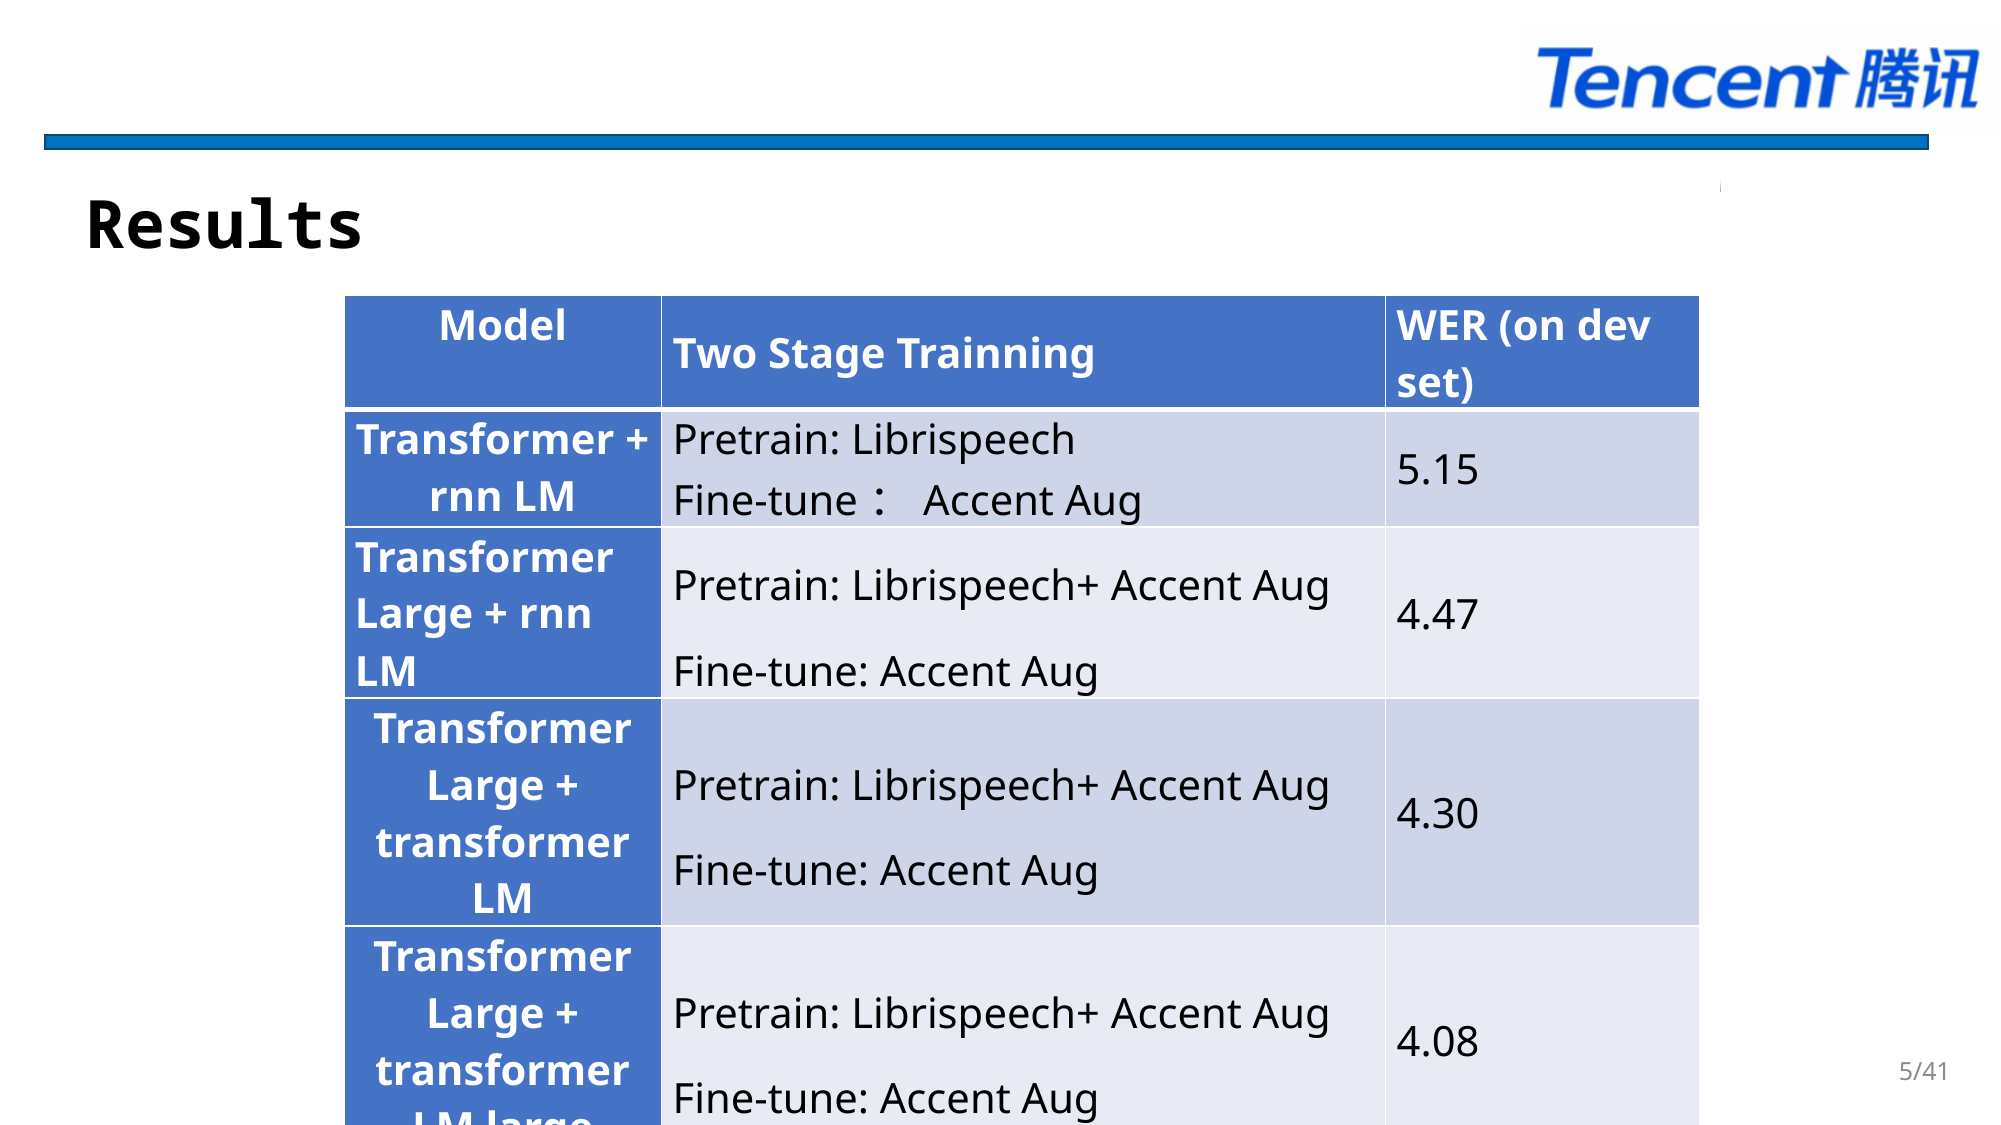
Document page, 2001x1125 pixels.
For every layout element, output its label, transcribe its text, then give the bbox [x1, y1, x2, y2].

table_cell 5.15 [1386, 412, 1699, 526]
table_cell Pretrain: Librispeech+ Accent Aug Fine-tune: Accent Aug [662, 927, 1385, 1125]
table_cell Pretrain: Librispeech+ Accent Aug Fine-tune: Accent Aug [662, 528, 1385, 697]
table_cell 4.47 [1386, 528, 1699, 697]
table_cell Transformer + rnn LM [345, 412, 661, 526]
table_cell Transformer Large + transformer LM [345, 699, 661, 925]
table_cell Pretrain: Librispeech Fine-tune：Accent Aug [662, 412, 1385, 526]
table_cell Transformer Large + transformer LM large [345, 927, 661, 1125]
table_cell 4.30 [1386, 699, 1699, 925]
table_cell Transformer Large + rnn LM [345, 528, 661, 697]
table_cell Pretrain: Librispeech+ Accent Aug Fine-tune: Accent Aug [662, 699, 1385, 925]
picture [1519, 22, 2000, 134]
table_cell 4.08 [1386, 927, 1699, 1125]
table_header WER (on dev set) [1386, 296, 1699, 407]
table_header Model [345, 296, 661, 407]
text_box Results [70, 174, 381, 350]
slide_number 5/41 [1700, 1042, 1966, 1103]
table_header Two Stage Trainning [662, 296, 1385, 407]
